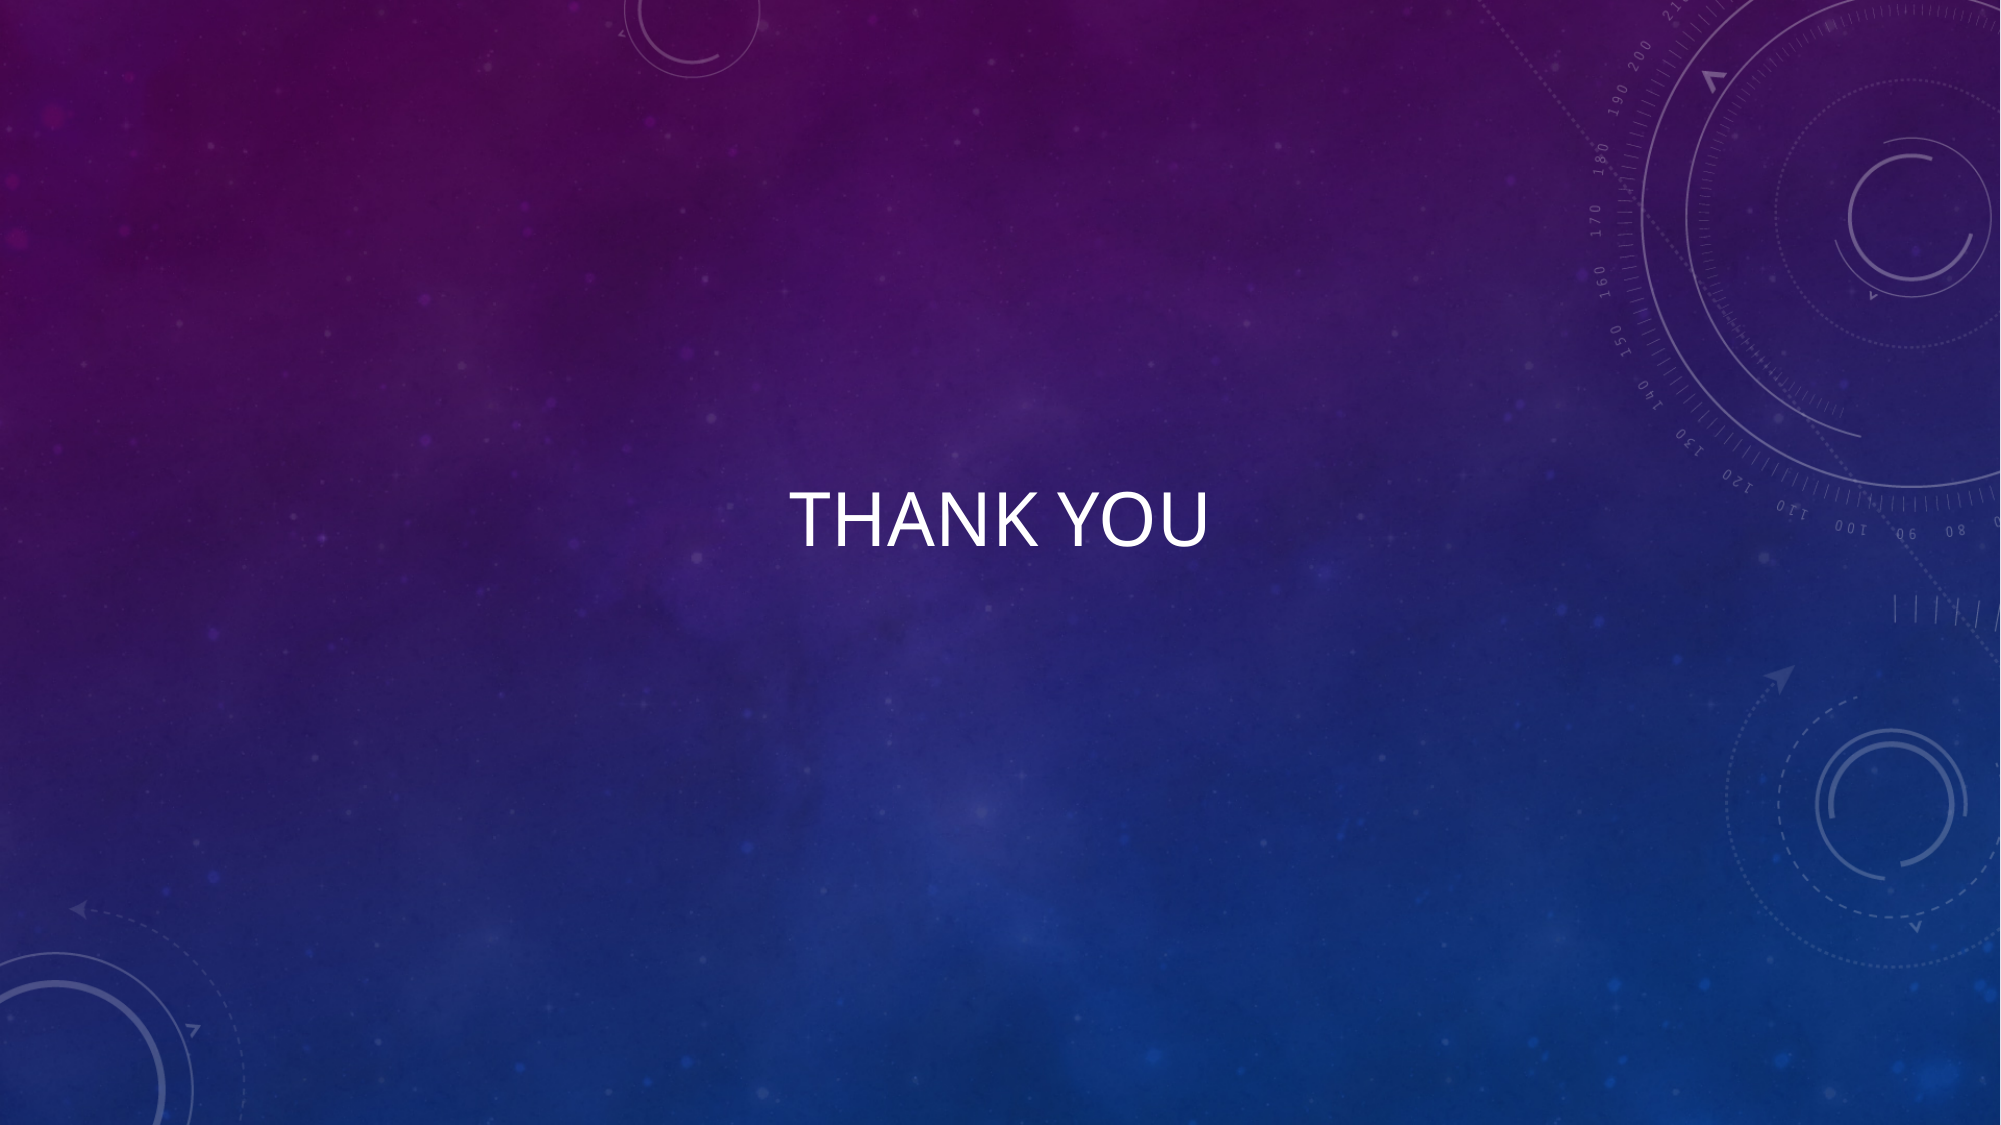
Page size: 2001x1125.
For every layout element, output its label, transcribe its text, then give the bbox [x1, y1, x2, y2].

title Thank you [775, 397, 1313, 636]
picture [0, 0, 2001, 1125]
